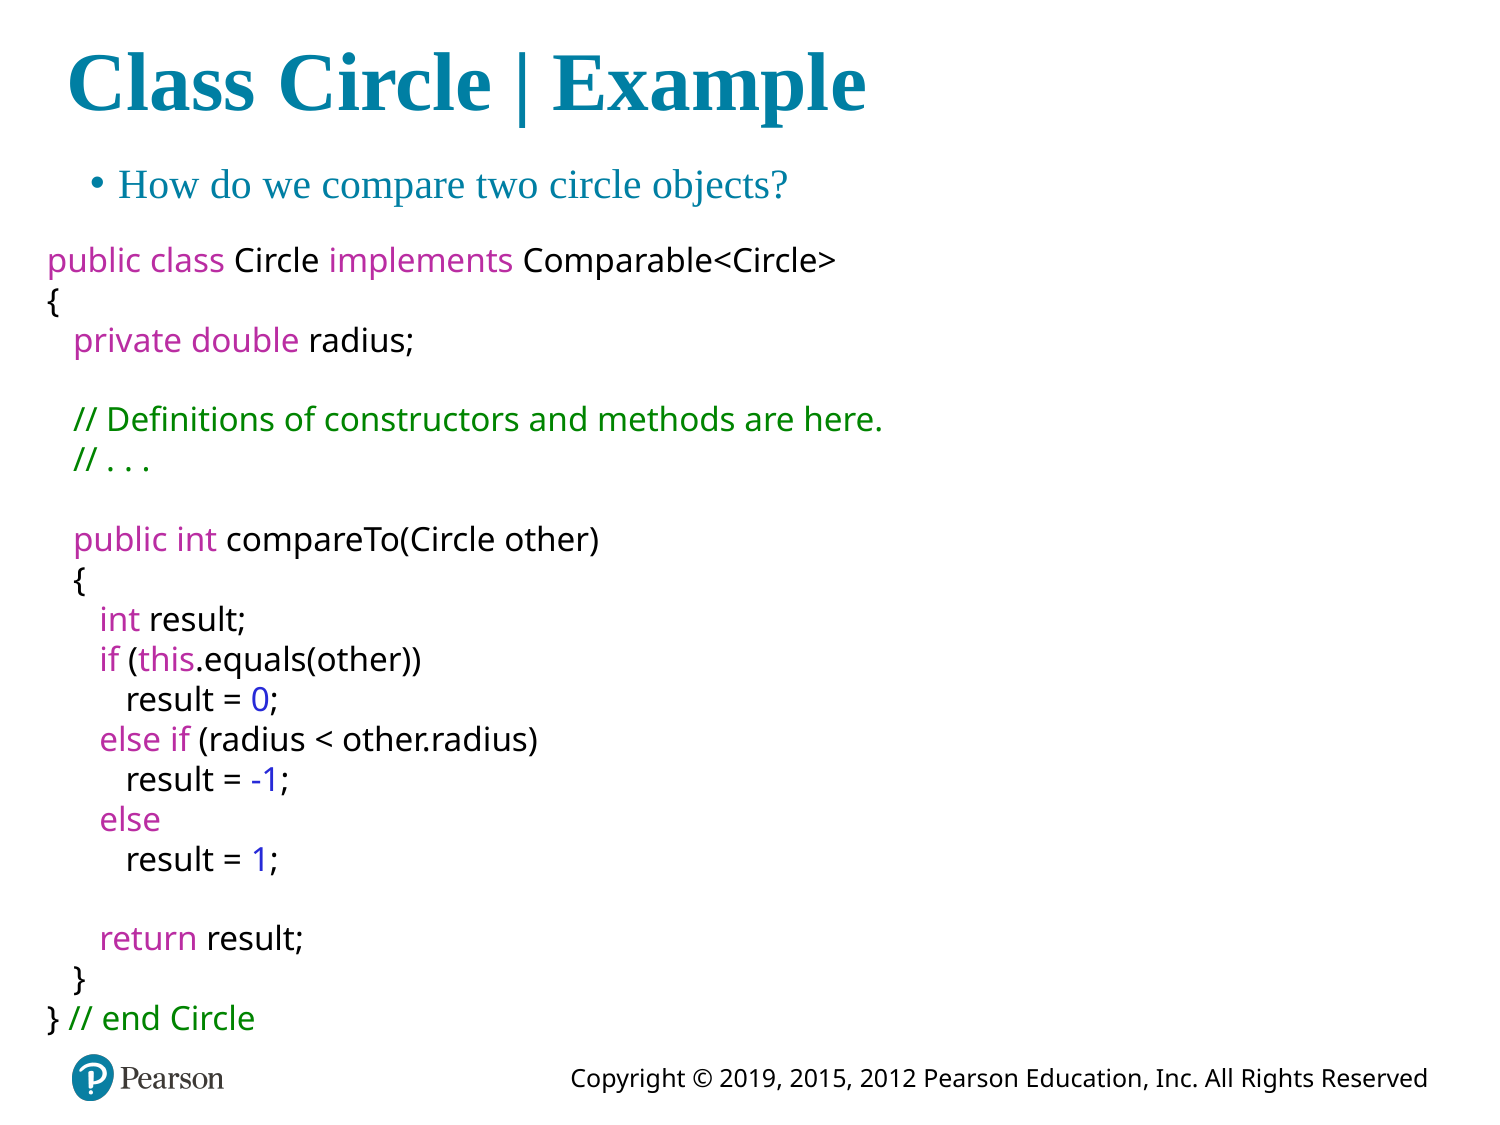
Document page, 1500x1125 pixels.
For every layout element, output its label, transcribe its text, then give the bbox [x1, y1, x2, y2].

title Class Circle | Example [51, 7, 1449, 143]
picture [72, 1087, 83, 1101]
text_box public class Circle implements Comparable<Circle> { private double radius; // Definitions of constructors and methods are here. // . . . public int compareTo(Circle other) { int result; if (this.equals(other)) result = 0; else if (radius < other.radius) result = -1; else result = 1; return result; } } // end Circle [39, 231, 893, 1045]
text_box How do we compare two circle objects? [75, 149, 1230, 215]
picture [80, 1063, 106, 1088]
picture [72, 1054, 88, 1070]
picture [98, 1054, 224, 1101]
